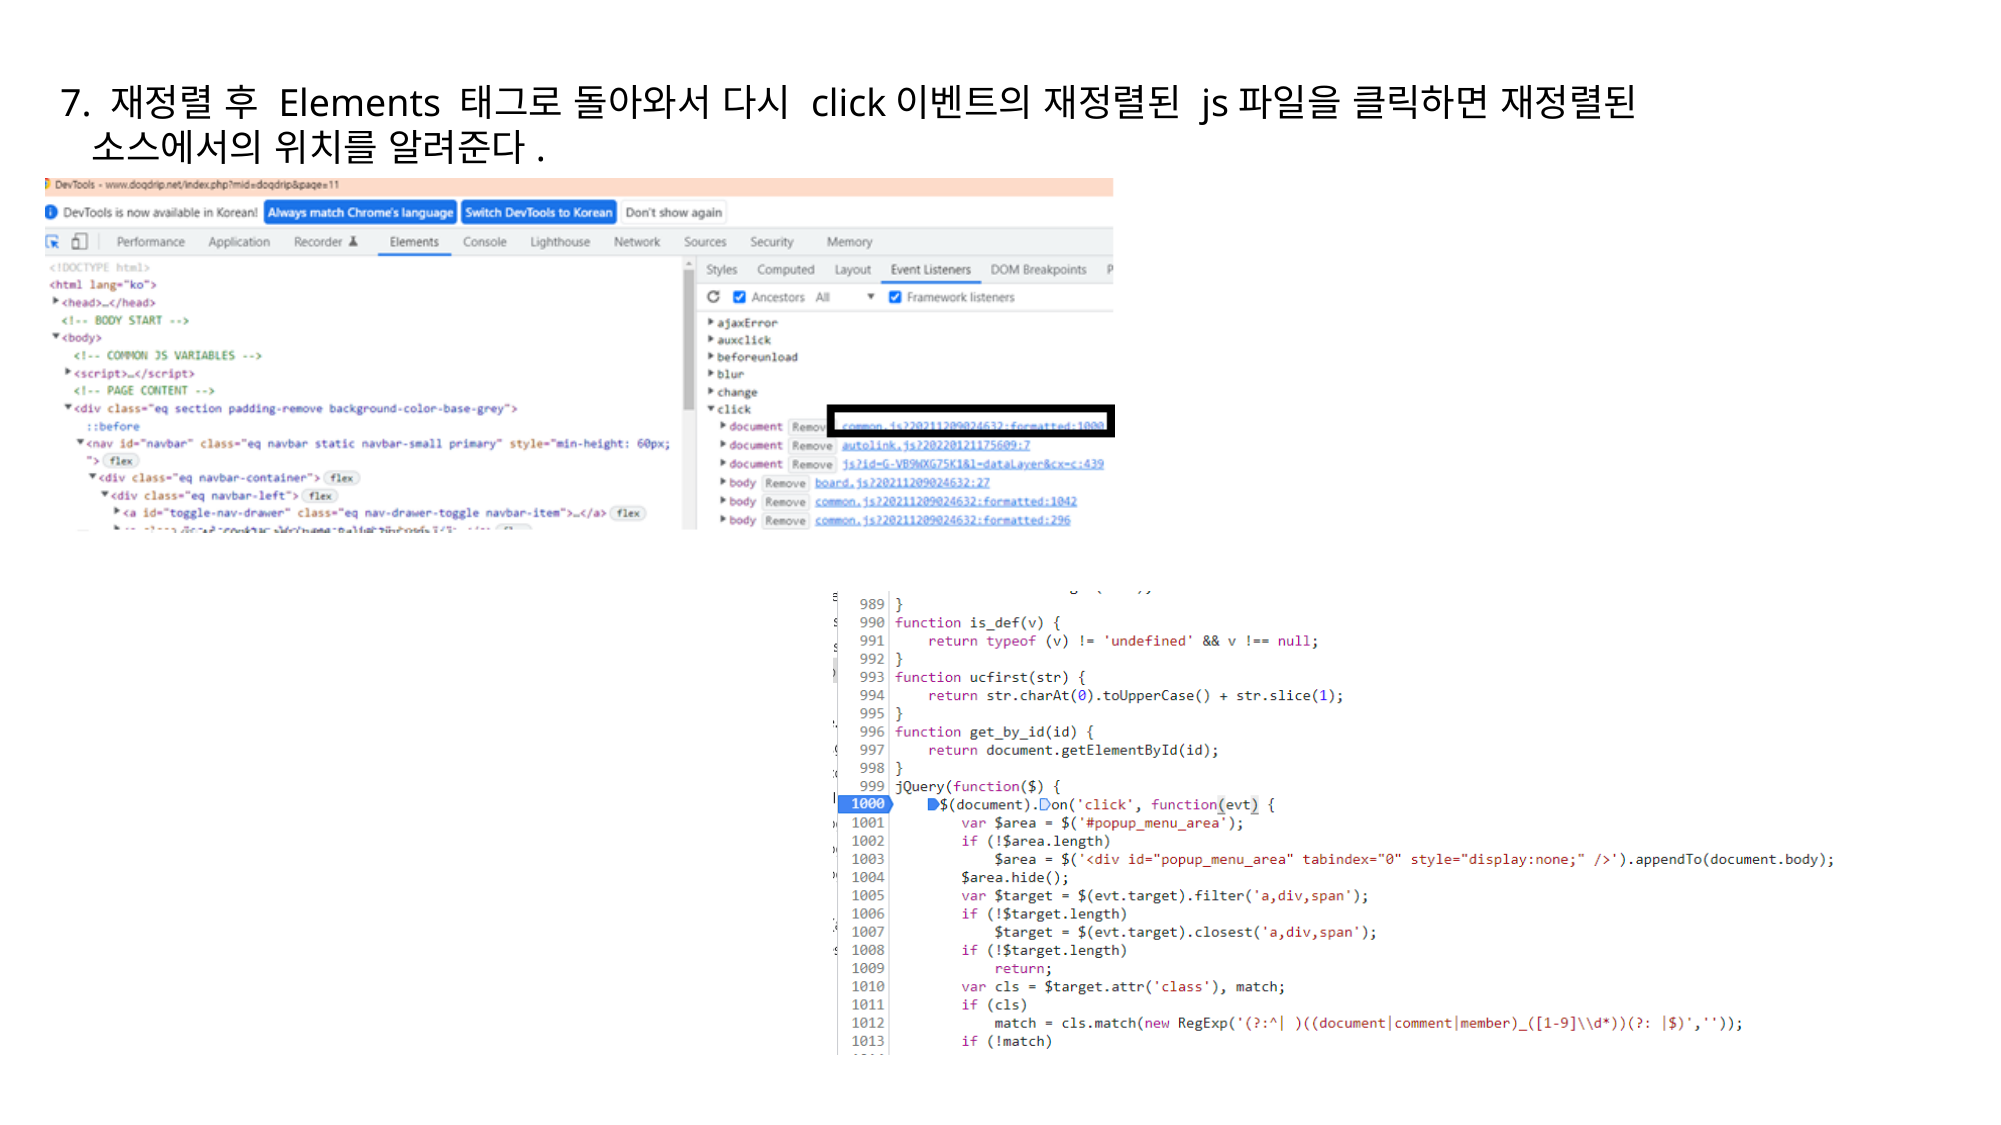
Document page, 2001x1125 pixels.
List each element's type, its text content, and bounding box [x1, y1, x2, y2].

text_box 7. 재정렬 후 Elements 태그로 돌아와서 다시 click이벤트의 재정렬된 js파일을 클릭하면 재정렬된 소스에서의 위치를 알려준다. [45, 71, 1715, 177]
picture [45, 178, 1115, 533]
picture [833, 591, 1861, 1055]
